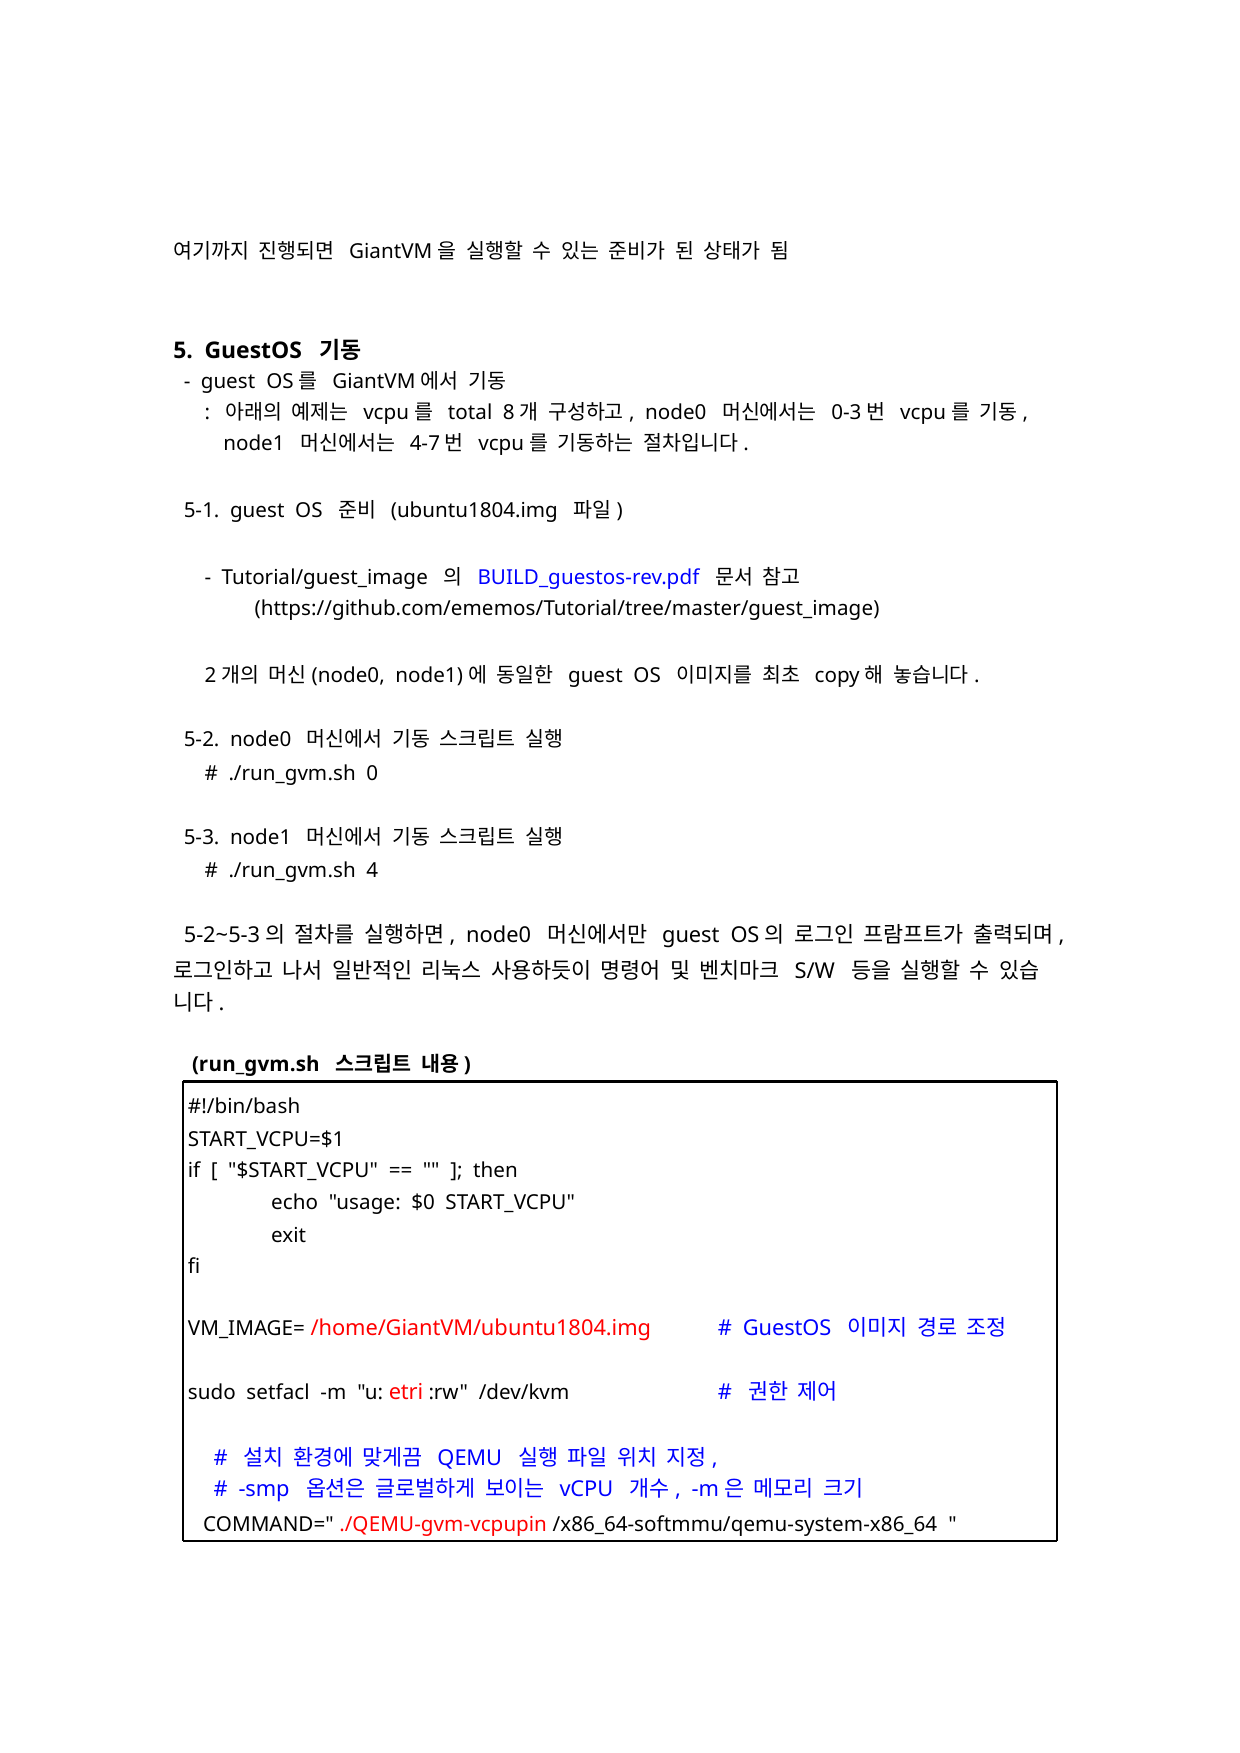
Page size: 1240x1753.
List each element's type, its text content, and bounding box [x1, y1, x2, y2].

text_box # GuestOS 이미지 경로 조정 # 권한 제어 [717, 1318, 1007, 1412]
text_box # 설치 환경에 맞게끔 QEMU 실행 파일 위치 지정, # -smp 옵션은 글로벌하게 보이는 vCPU 개수, -m은 메모리 크기 COMMAND=" ./QEMU-gvm-vcpupin /x86_64-softmmu/qemu-system-x86_64 " [203, 1452, 958, 1543]
text_box 여기까지 진행되면 GiantVM을 실행할 수 있는 준비가 된 상태가 됨 5. GuestOS 기동 - guest OS를 GiantVM에서 기동 : 아래의 예제는 vcpu를 total 8개 구성하고, node0 머신에서는 0-3번 vcpu를 기동, node1 머신에서는 4-7번 vcpu를 기동하는 절차입니다. 5-1. guest OS 준비 (ubuntu1804.img 파일) - Tutorial/guest_image 의 BUILD_guestos-rev.pdf 문서 참고 (https://github.com/ememos/Tutorial/tree/master/guest_image) 2개의 머신(node0, node1)에 동일한 guest OS 이미지를 최초 copy해 놓습니다. 5-2. node0 머신에서 기동 스크립트 실행 # ./run_gvm.sh 0 5-3. node1 머신에서 기동 스크립트 실행 # ./run_gvm.sh 4 5-2~5-3의 절차를 실행하면, node0 머신에서만 guest OS의 로그인 프람프트가 출력되며, 로그인하고 나서 일반적인 리눅스 사용하듯이 명령어 및 벤치마크 S/W 등을 실행할 수 있습 니다. (run_gvm.sh 스크립트 내용) #!/bin/bash START_VCPU=$1 if [ "$START_VCPU" == "" ]; then echo "usage: $0 START_VCPU" exit fi [173, 243, 1065, 1289]
text_box VM_IMAGE= /home/GiantVM/ubuntu1804.img sudo setfacl -m "u: etri :rw" /dev/kvm [187, 1318, 652, 1412]
